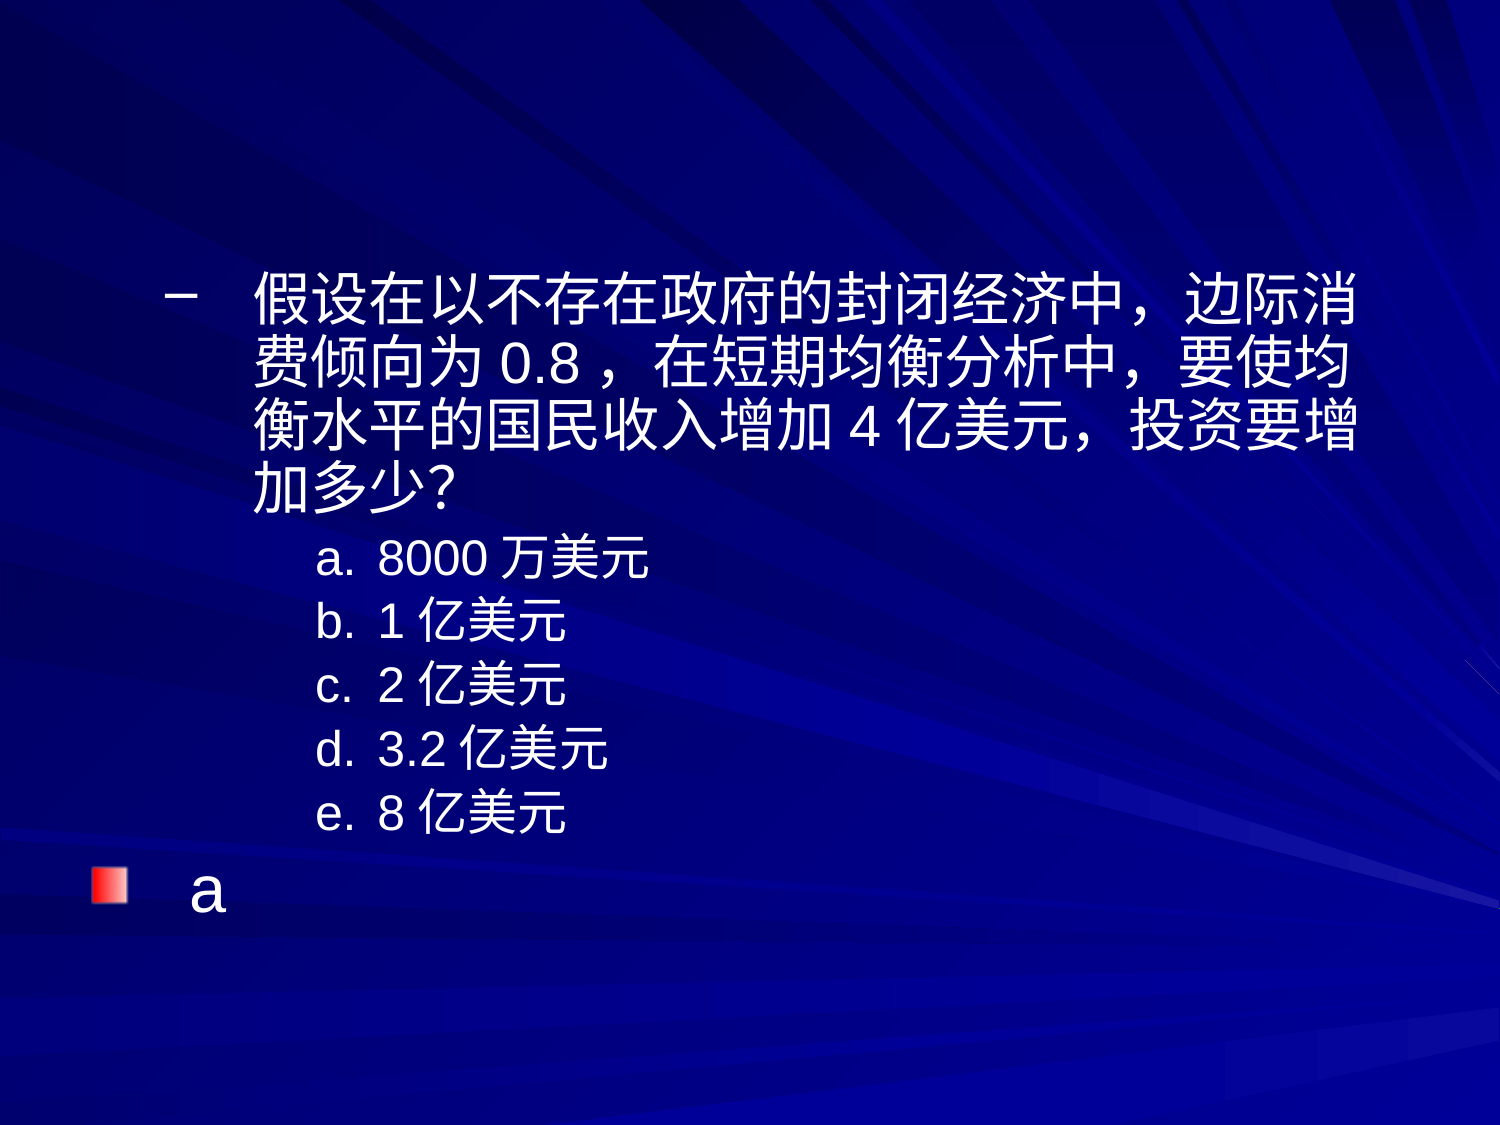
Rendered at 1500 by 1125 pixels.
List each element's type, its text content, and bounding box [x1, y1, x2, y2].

picture [90, 865, 132, 908]
list 假设在以不存在政府的封闭经济中，边际消费倾向为0.8，在短期均衡分析中，要使均衡水平的国民收入增加4亿美元，投资要增加多少？ 8000万美元 1亿美元 2亿美元 3.2亿美元 8亿美元 a [74, 262, 1426, 1006]
